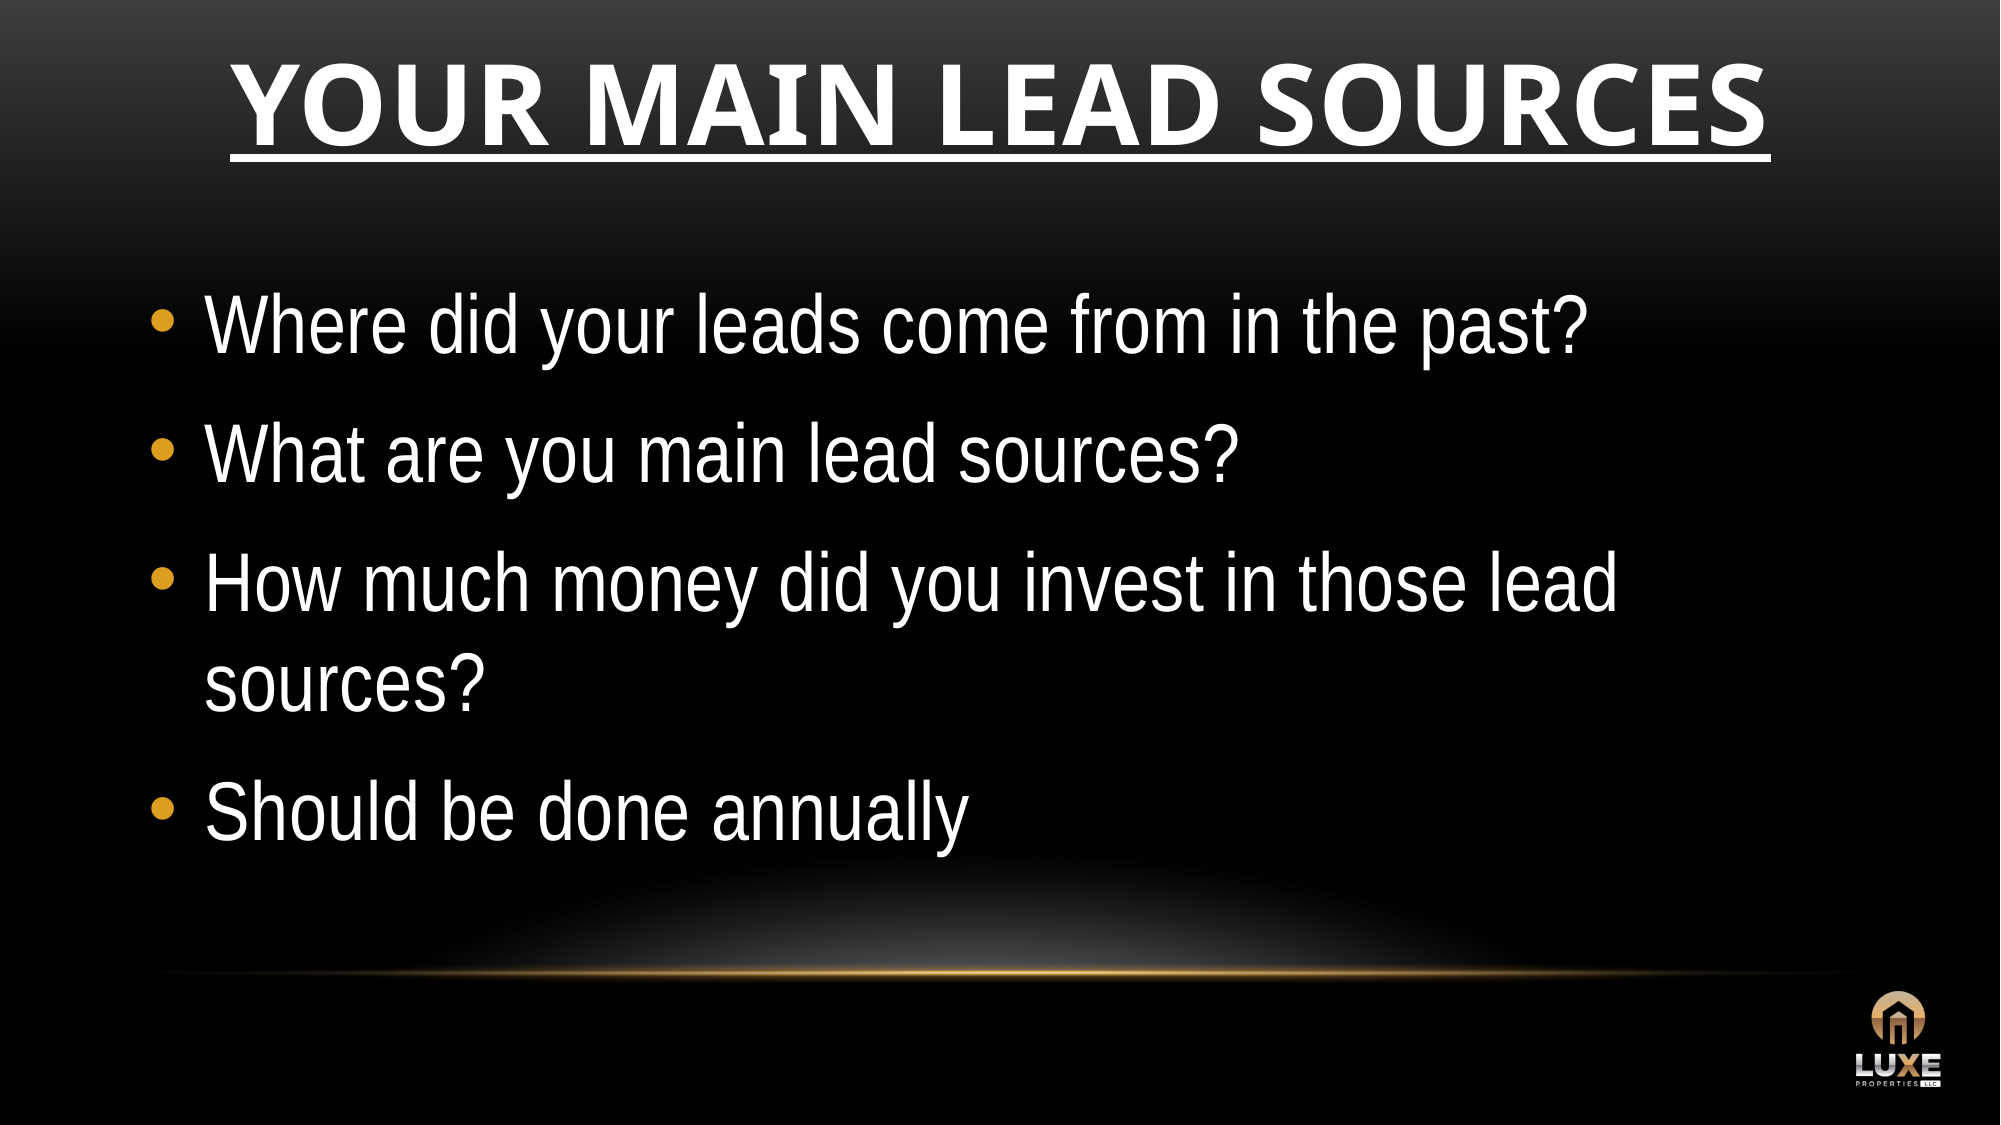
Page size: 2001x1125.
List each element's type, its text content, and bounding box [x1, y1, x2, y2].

title your main lead sources [0, 0, 2000, 176]
picture [0, 176, 2000, 1125]
list Where did your leads come from in the past? What are you main lead sources? How much money did you invest in those lead sources? Should be done annually [133, 262, 1867, 938]
